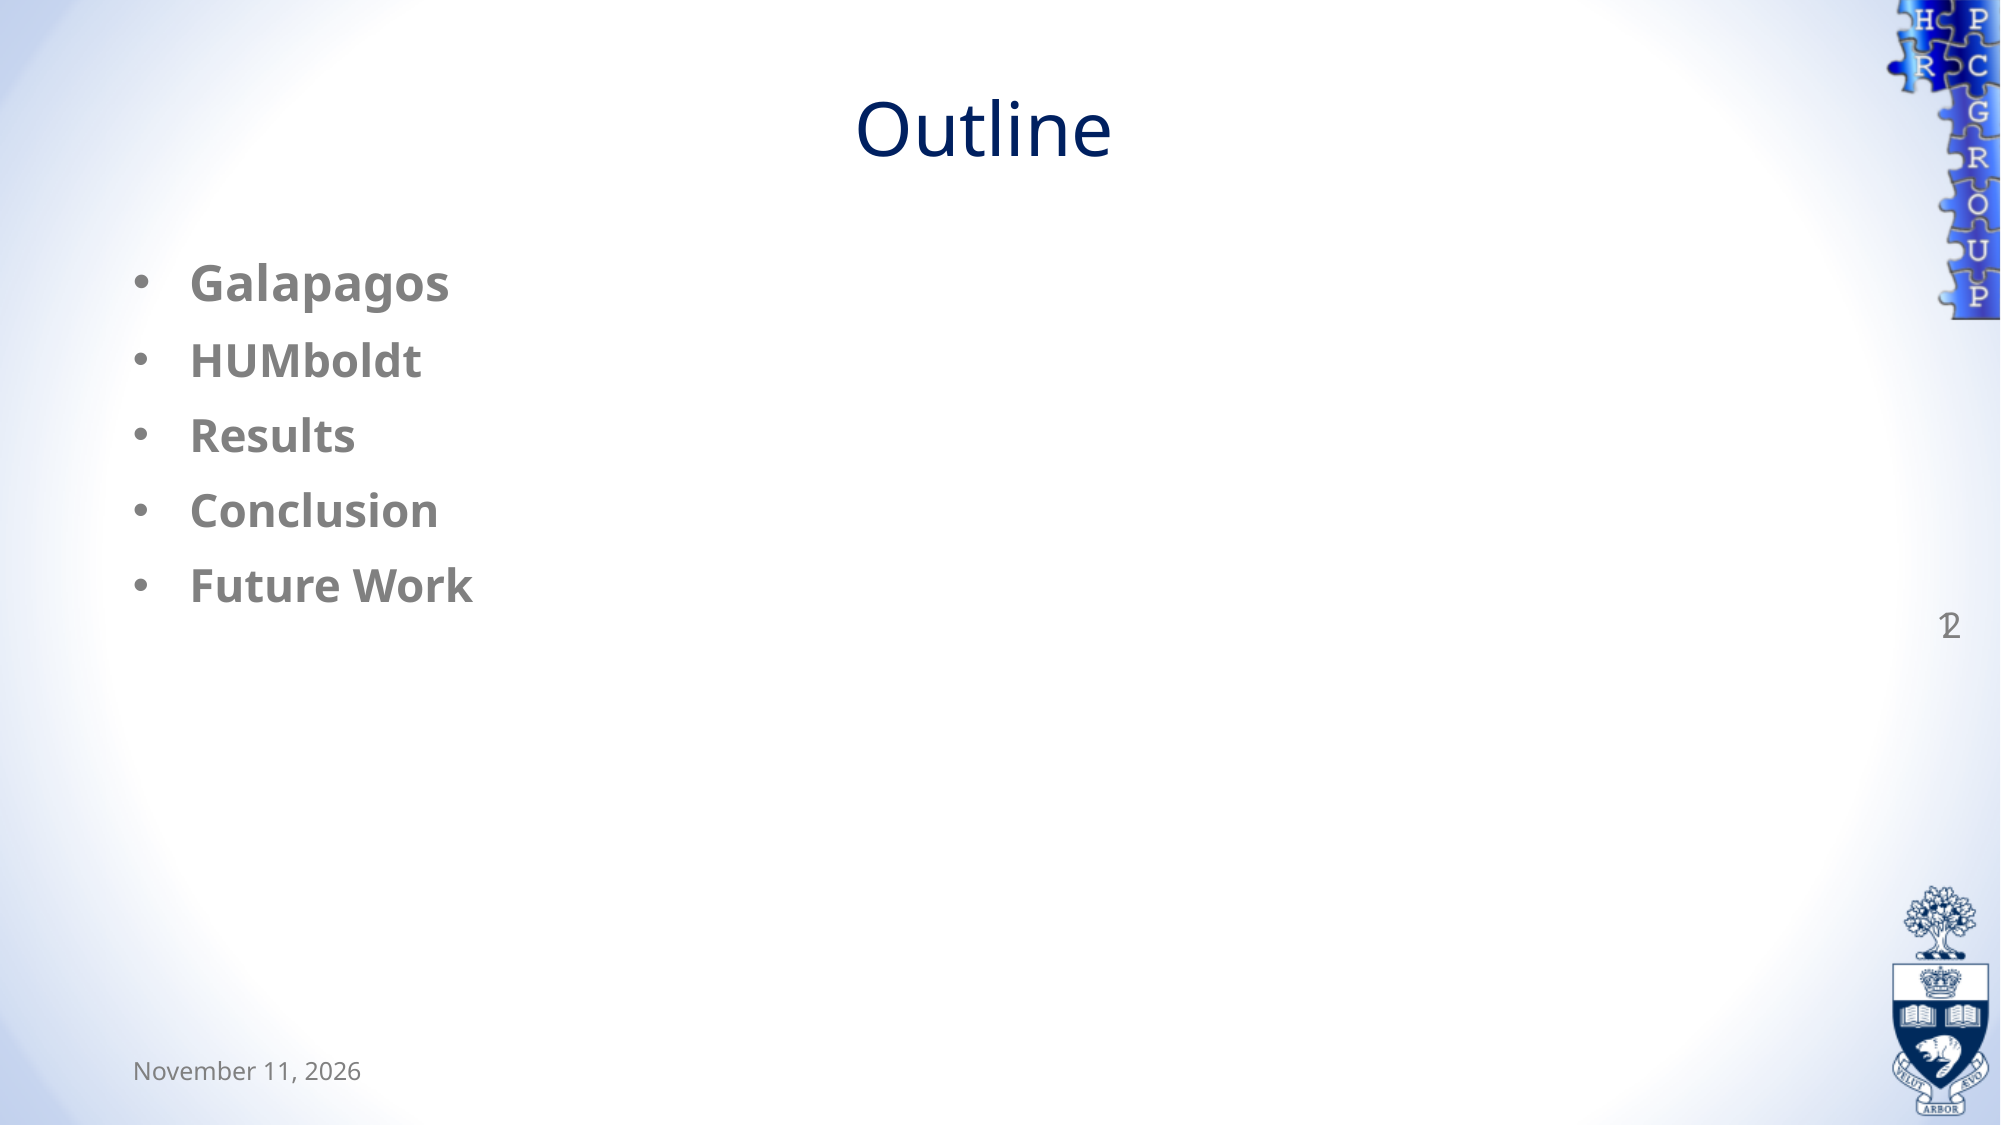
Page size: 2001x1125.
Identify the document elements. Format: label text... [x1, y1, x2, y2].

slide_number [117, 1042, 433, 1103]
picture [0, 0, 2001, 1125]
list Galapagos HUMboldt Results Conclusion Future Work [117, 231, 1851, 1005]
slide_number 12 [1913, 527, 1985, 728]
title Outline [117, 45, 1851, 209]
